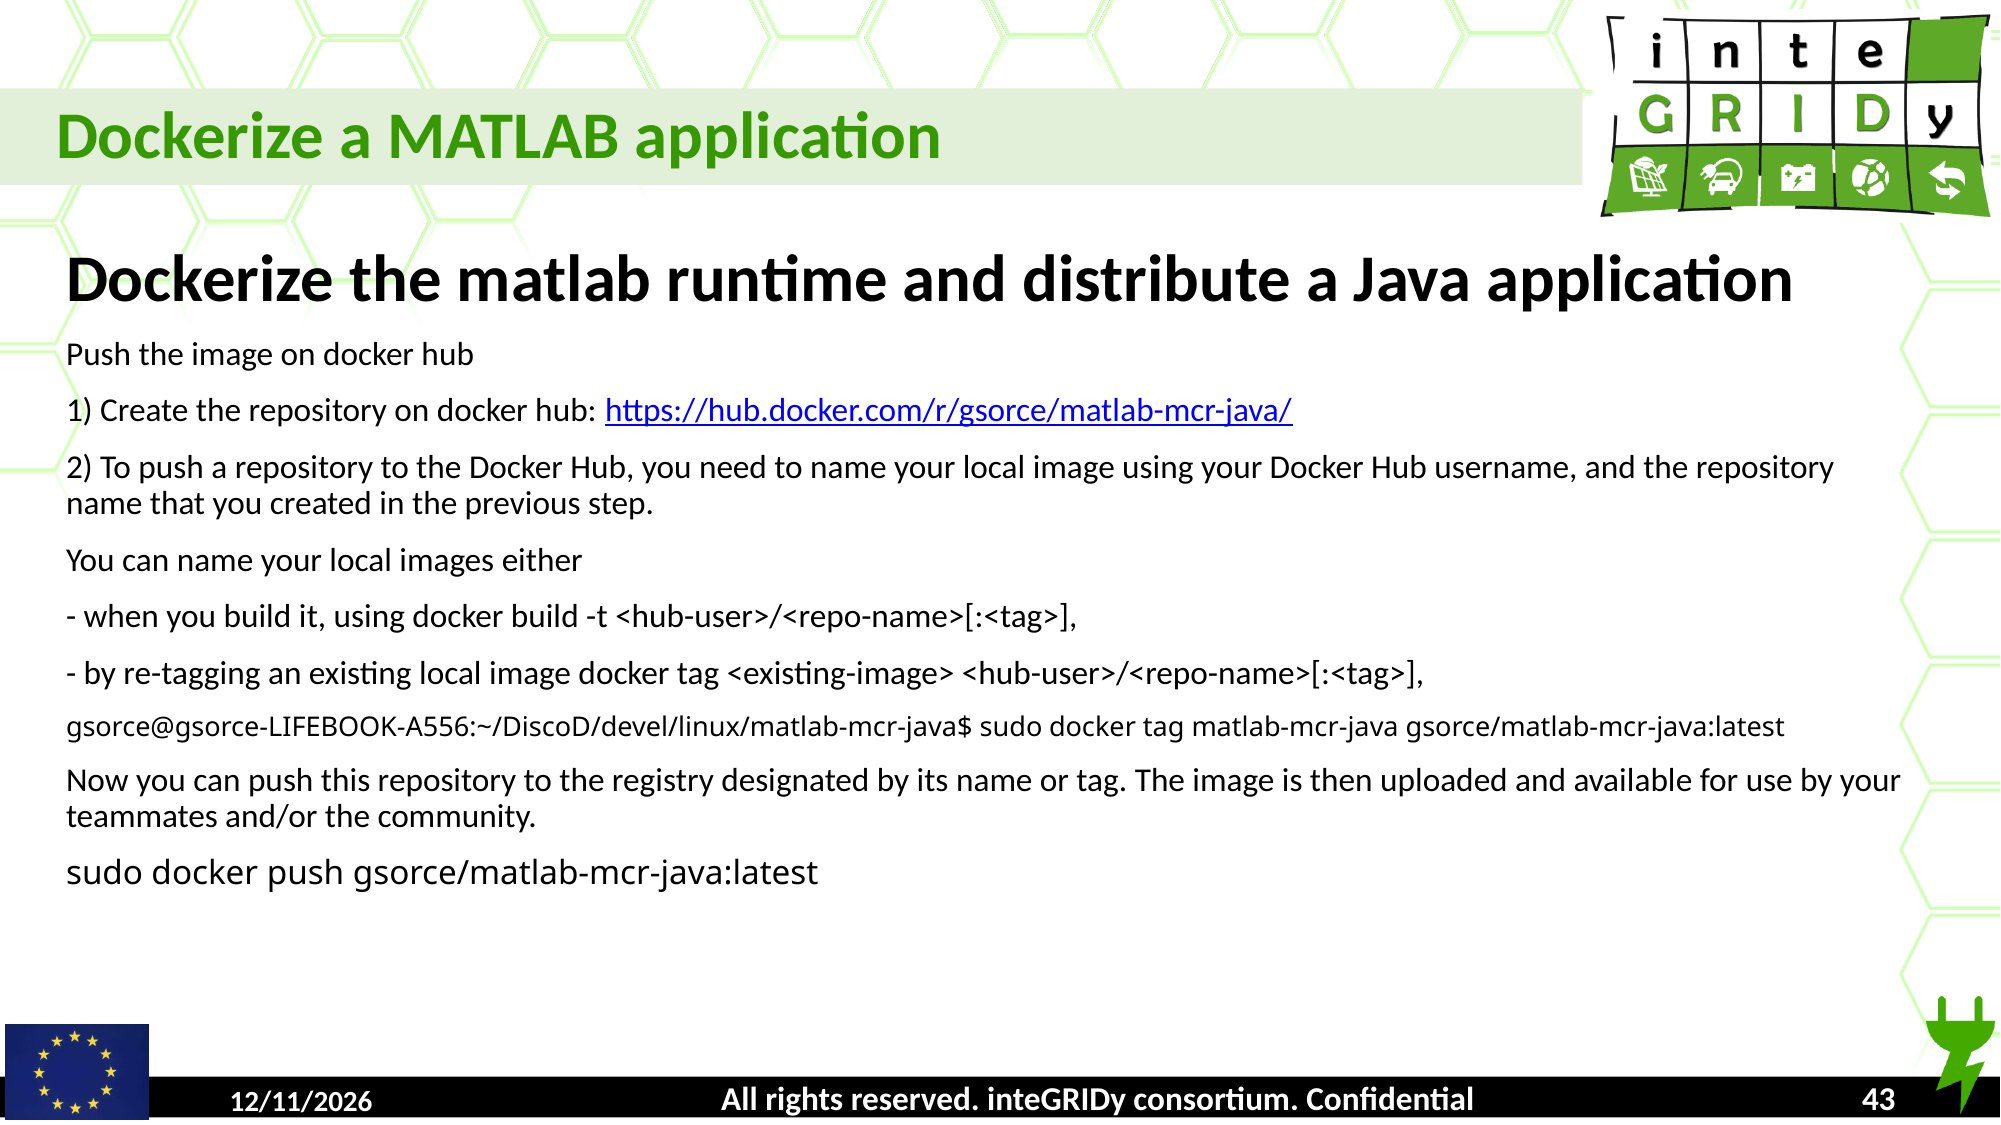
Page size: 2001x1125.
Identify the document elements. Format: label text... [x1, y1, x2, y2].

text_box <number> [1802, 1079, 1911, 1115]
picture [0, 0, 2001, 1125]
text_box Dockerize the matlab runtime and distribute a Java application Push the image on docker hub 1) Create the repository on docker hub: https://hub.docker.com/r/gsorce/matlab-mcr-java/ 2) To push a repository to the Docker Hub, you need to name your local image using your Docker Hub username, and the repository name that you created in the previous step. You can name your local images either - when you build it, using docker build -t <hub-user>/<repo-name>[:<tag>], - by re-tagging an existing local image docker tag <existing-image> <hub-user>/<repo-name>[:<tag>], gsorce@gsorce-LIFEBOOK-A556:~/DiscoD/devel/linux/matlab-mcr-java$ sudo docker tag matlab-mcr-java gsorce/matlab-mcr-java:latest Now you can push this repository to the registry designated by its name or tag. The image is then uploaded and available for use by your teammates and/or the community. sudo docker push gsorce/matlab-mcr-java:latest [51, 236, 1926, 1016]
text_box Dockerize a MATLAB application [0, 88, 1583, 185]
text_box 16/10/2018 [191, 1077, 388, 1122]
text_box All rights reserved. inteGRIDy consortium. Confidential [409, 1076, 1788, 1118]
